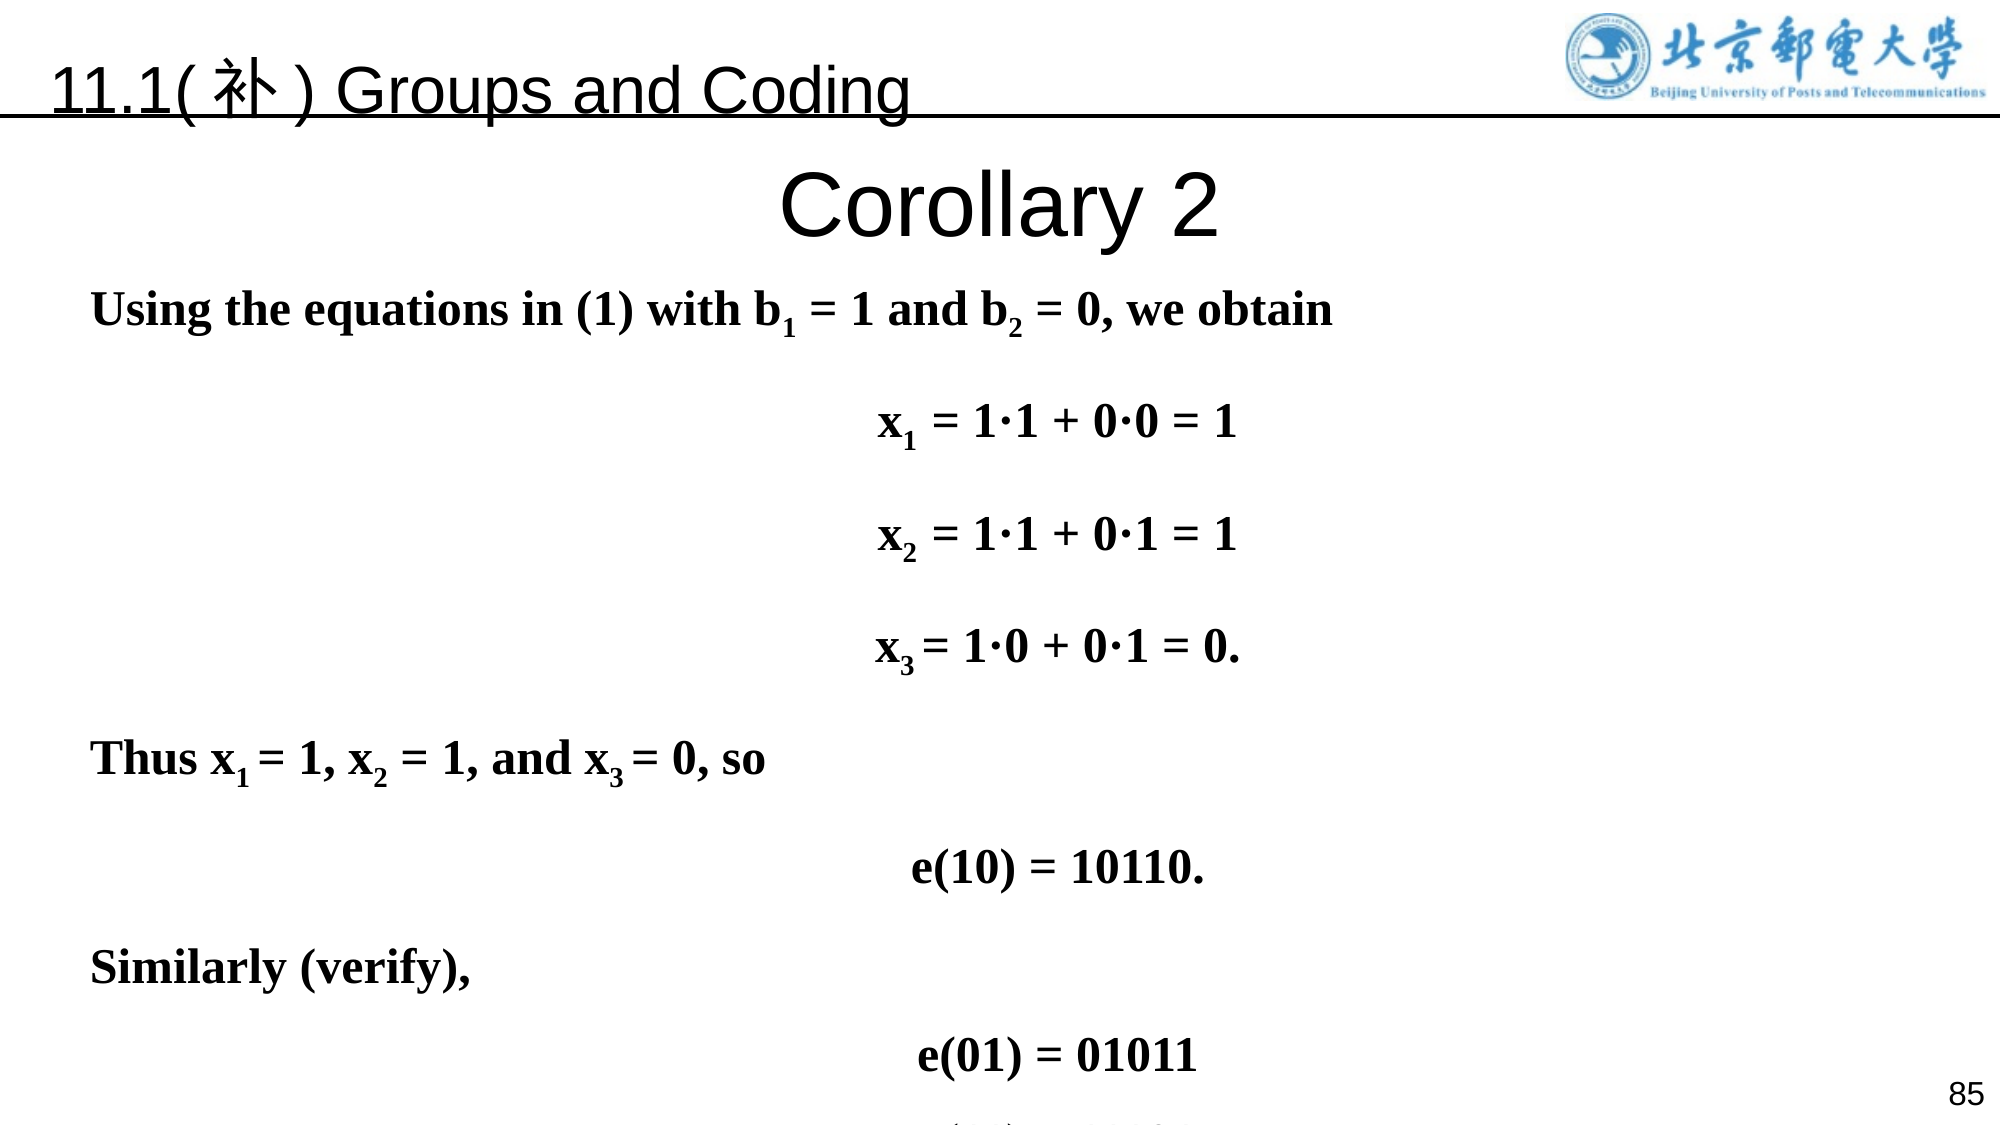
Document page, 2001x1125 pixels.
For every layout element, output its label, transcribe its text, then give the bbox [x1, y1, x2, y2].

text_box 11.1(补) Groups and Coding [34, 0, 1849, 135]
text_box Using the equations in (1) with b1 = 1 and b2 = 0, we obtain x1 = 1·1 + 0·0 = 1 x2 = 1·1 + 0·1 = 1 x3 = 1·0 + 0·1 = 0. Thus x1 = 1, x2 = 1, and x3 = 0, so e(10) = 10110. Similarly (verify), e(01) = 01011 e(11) = 11101. [75, 233, 2000, 1125]
text_box Corollary 2 [93, 137, 1907, 263]
picture [1849, 13, 1988, 101]
